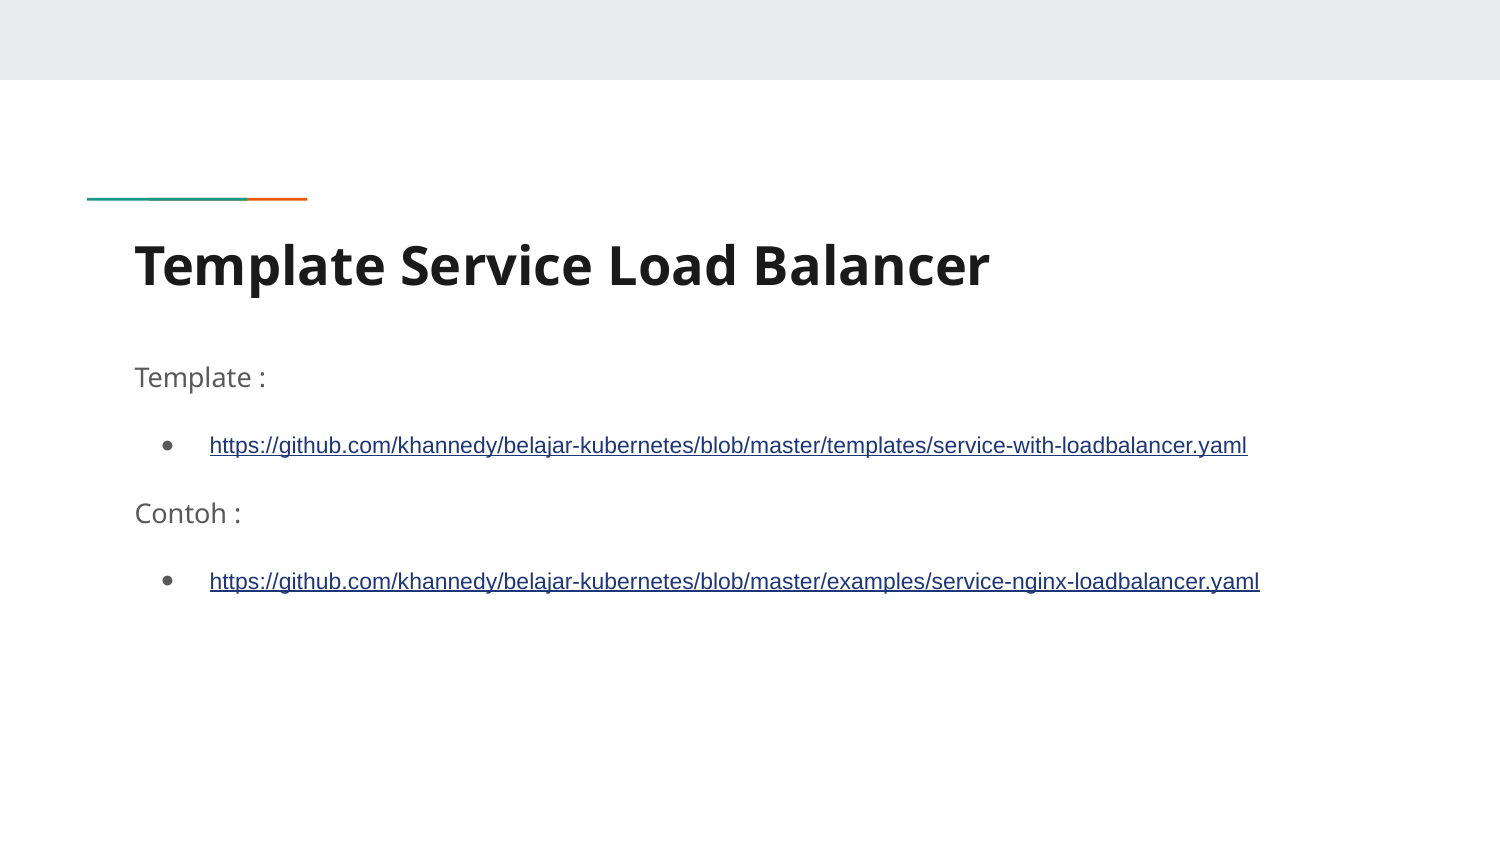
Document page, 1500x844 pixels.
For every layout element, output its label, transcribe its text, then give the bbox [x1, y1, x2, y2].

title Template Service Load Balancer [119, 216, 1381, 305]
list Template : https://github.com/khannedy/belajar-kubernetes/blob/master/templates/service-with-loadbalancer.yaml Contoh : https://github.com/khannedy/belajar-kubernetes/blob/master/examples/service-nginx-loadbalancer.yaml [119, 341, 1381, 712]
